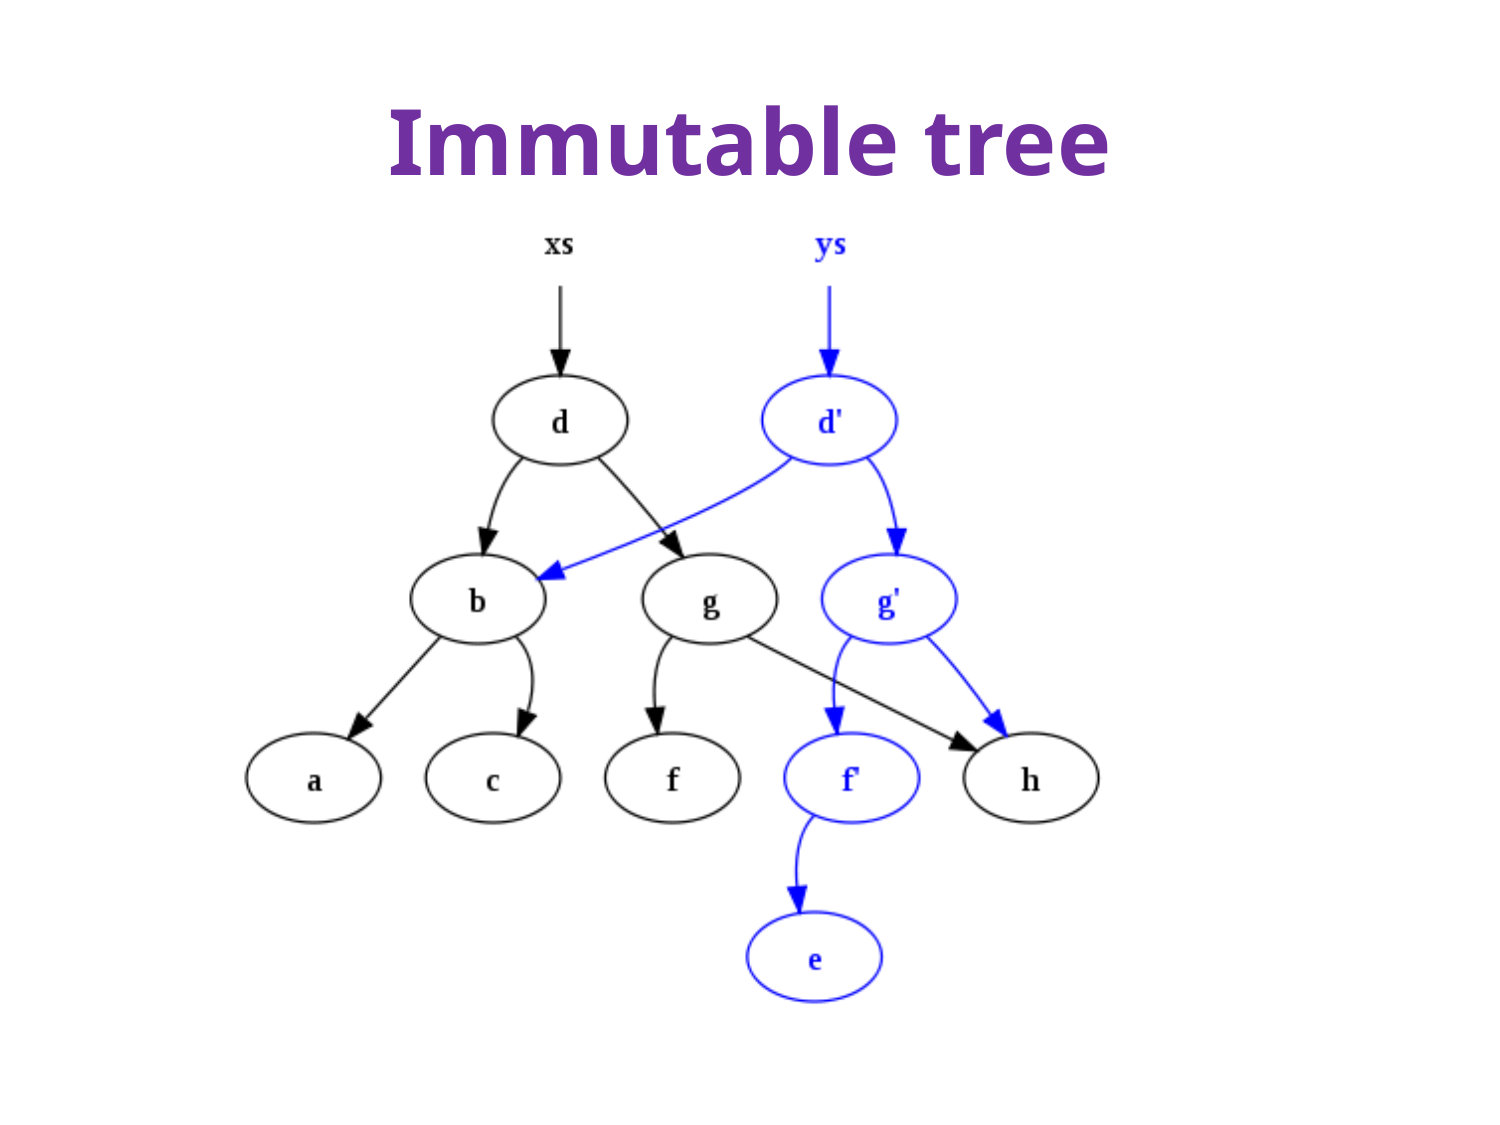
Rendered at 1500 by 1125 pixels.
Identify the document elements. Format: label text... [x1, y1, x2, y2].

title Immutable tree [75, 45, 1425, 233]
picture [237, 187, 1108, 1012]
